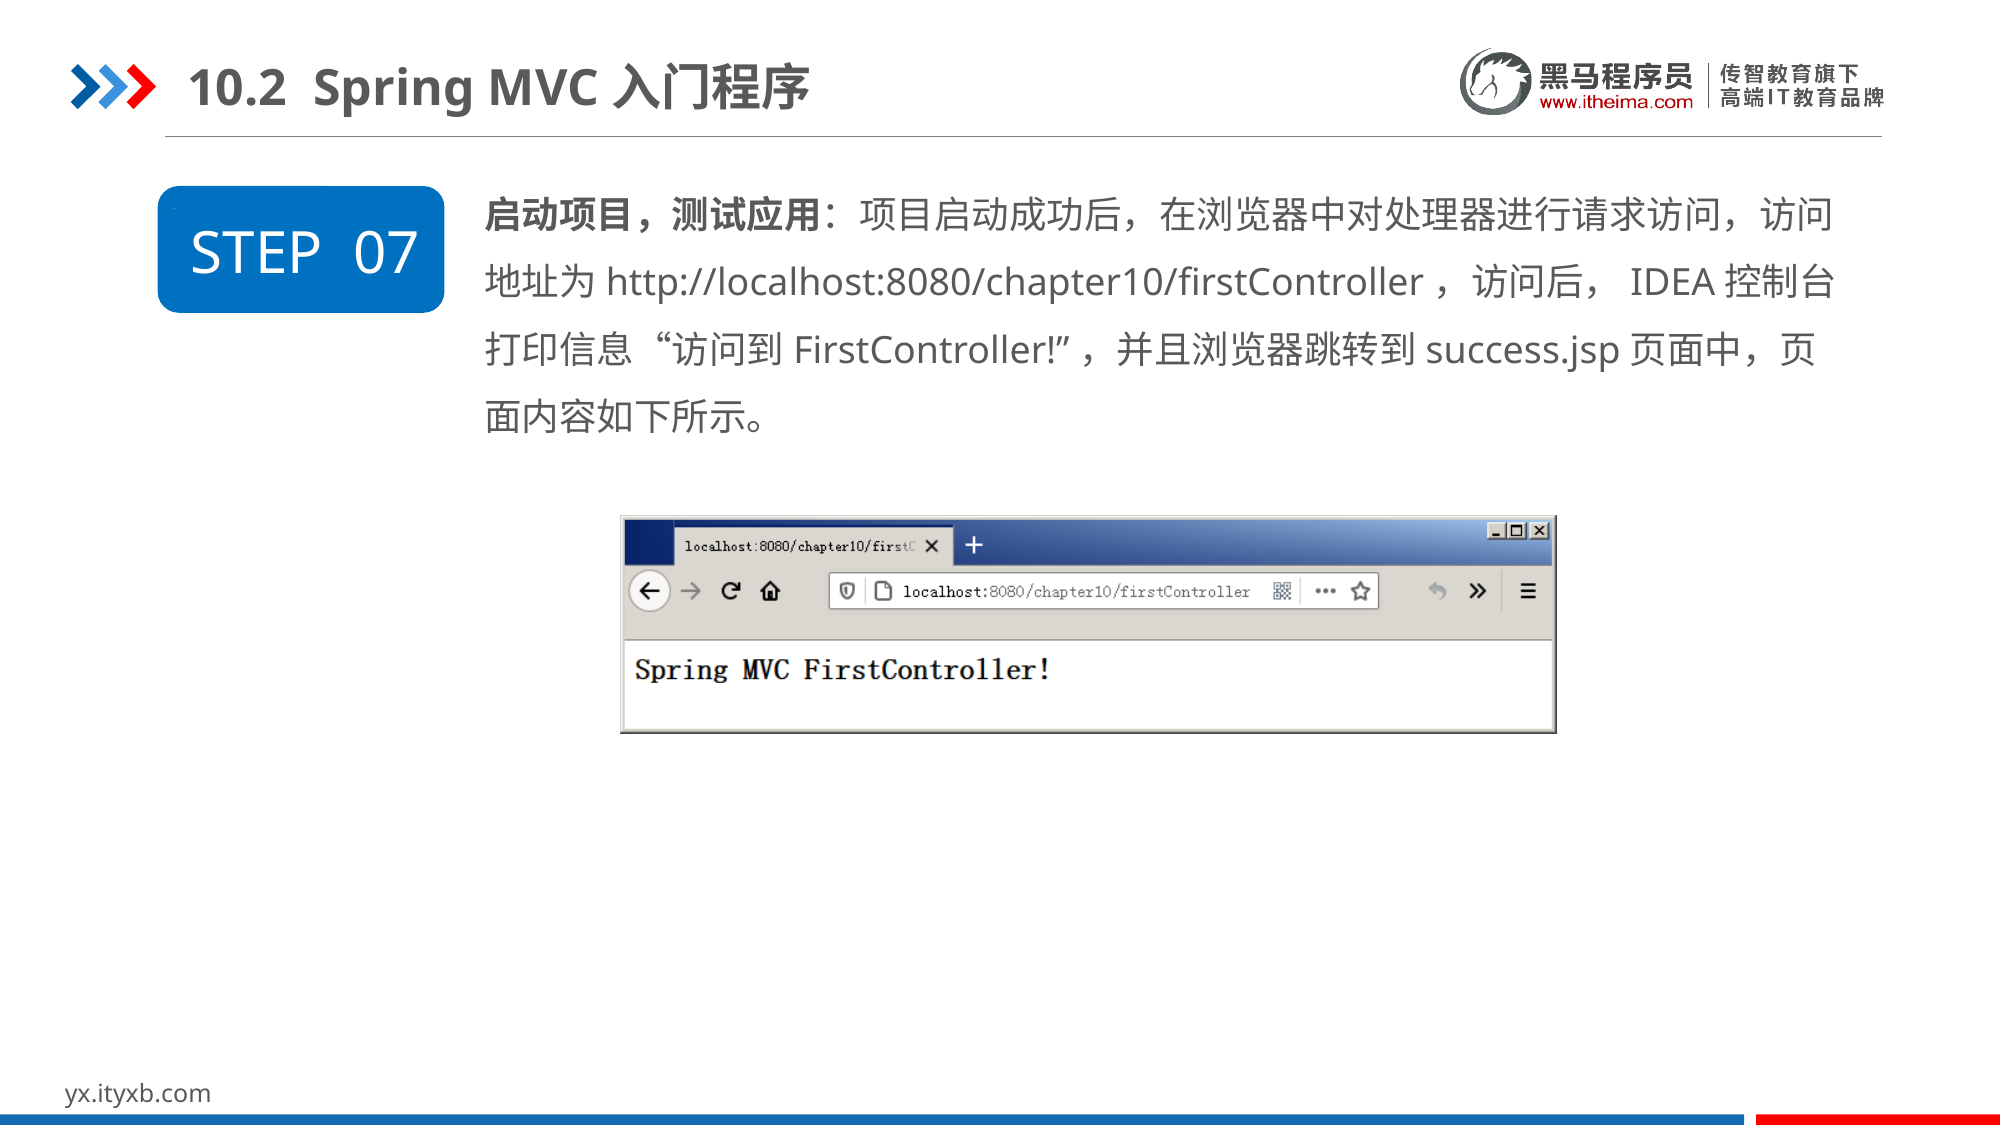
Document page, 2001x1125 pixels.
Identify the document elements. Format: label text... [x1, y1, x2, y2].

picture [620, 515, 1557, 734]
text_box STEP 07 [172, 208, 439, 293]
text_box [156, 184, 446, 314]
text_box 10.2 Spring MVC入门程序 [187, 43, 861, 127]
text_box 启动项目，测试应用：项目启动成功后，在浏览器中对处理器进行请求访问，访问地址为http://localhost:8080/chapter10/firstController，访问后，IDEA控制台打印信息“访问到FirstController!”，并且浏览器跳转到success.jsp页面中，页面内容如下所示。 [469, 160, 1862, 446]
picture [1460, 48, 1887, 115]
